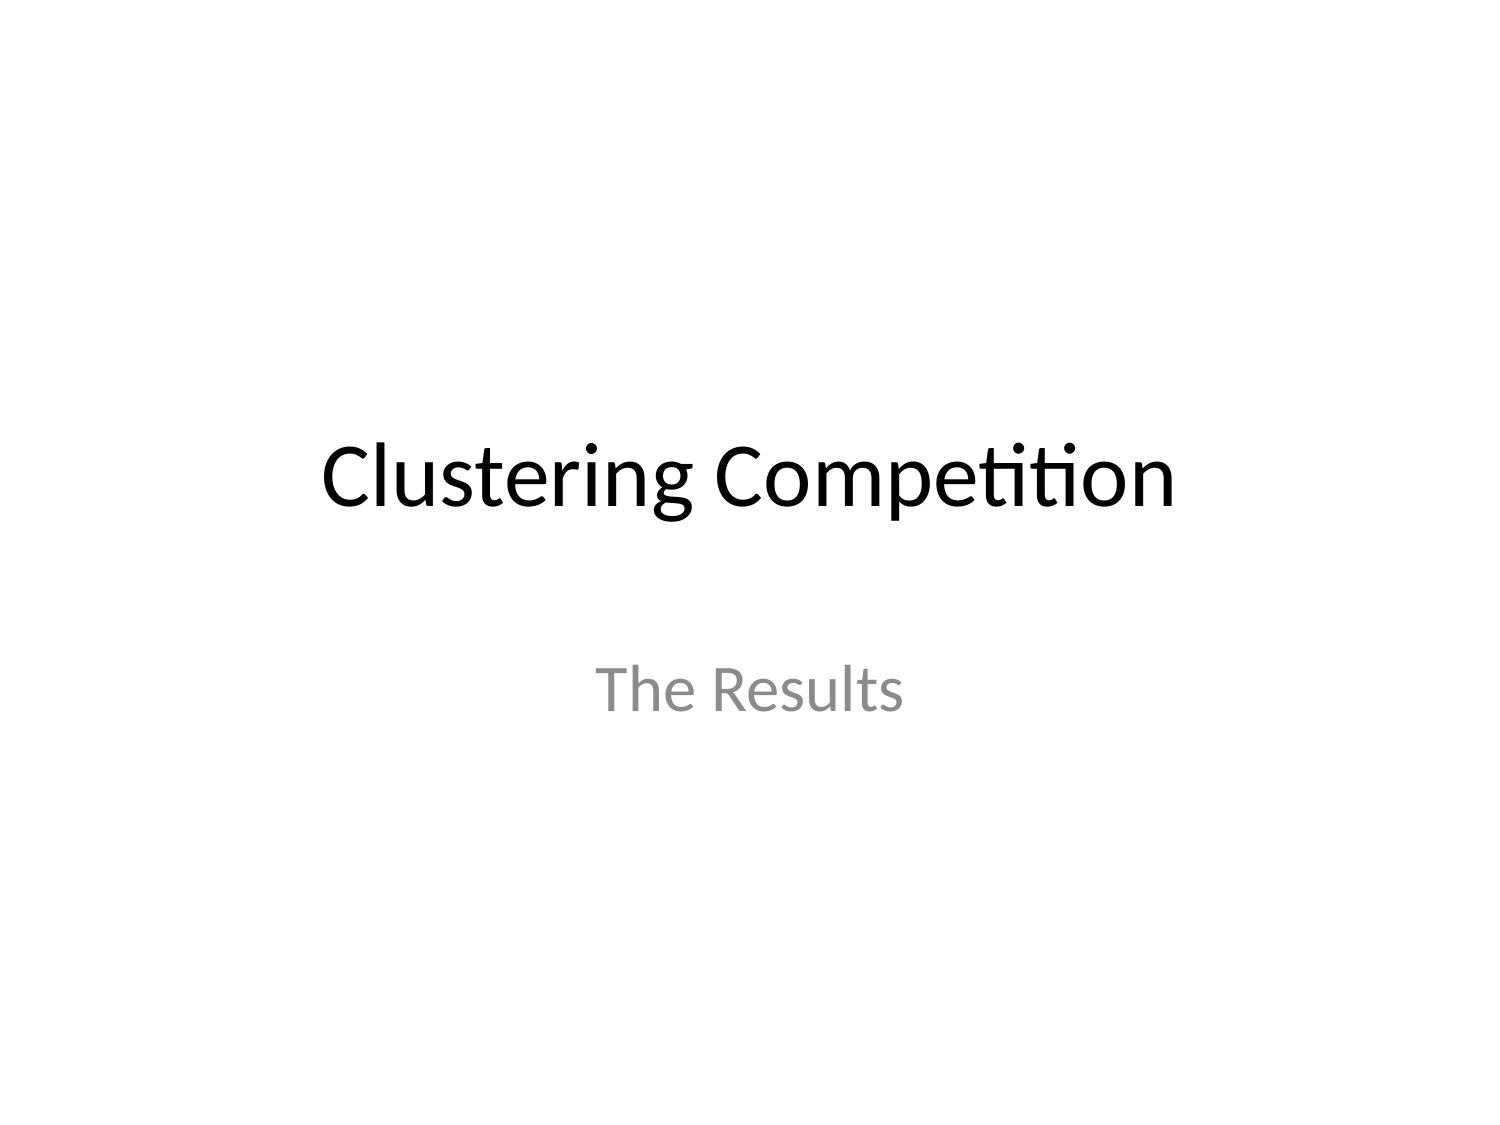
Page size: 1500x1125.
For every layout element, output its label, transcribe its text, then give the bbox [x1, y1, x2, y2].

title Clustering Competition [112, 349, 1388, 591]
subtitle The Results [225, 637, 1275, 925]
